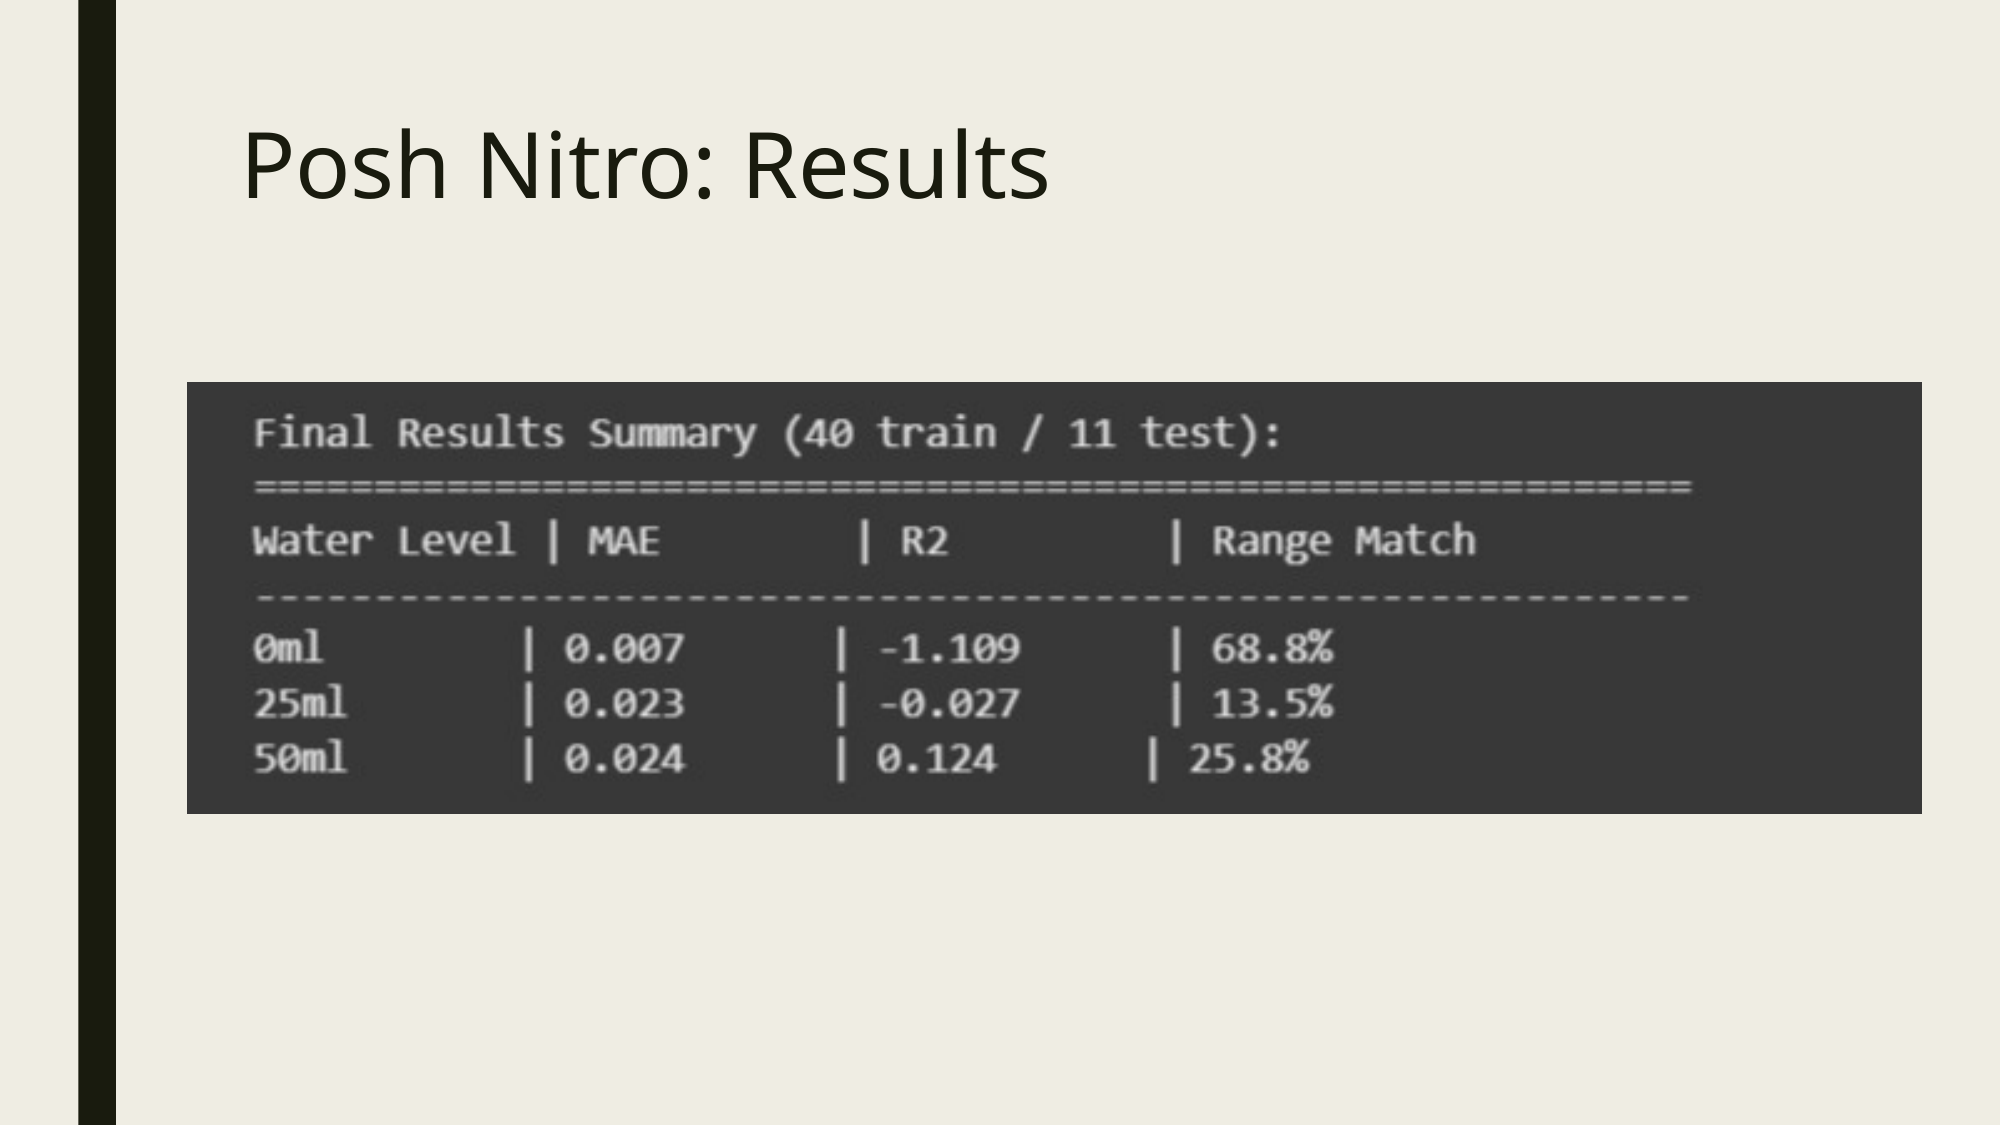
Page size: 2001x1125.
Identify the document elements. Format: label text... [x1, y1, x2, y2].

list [187, 382, 1922, 814]
title Posh Nitro: Results [225, 112, 1800, 357]
